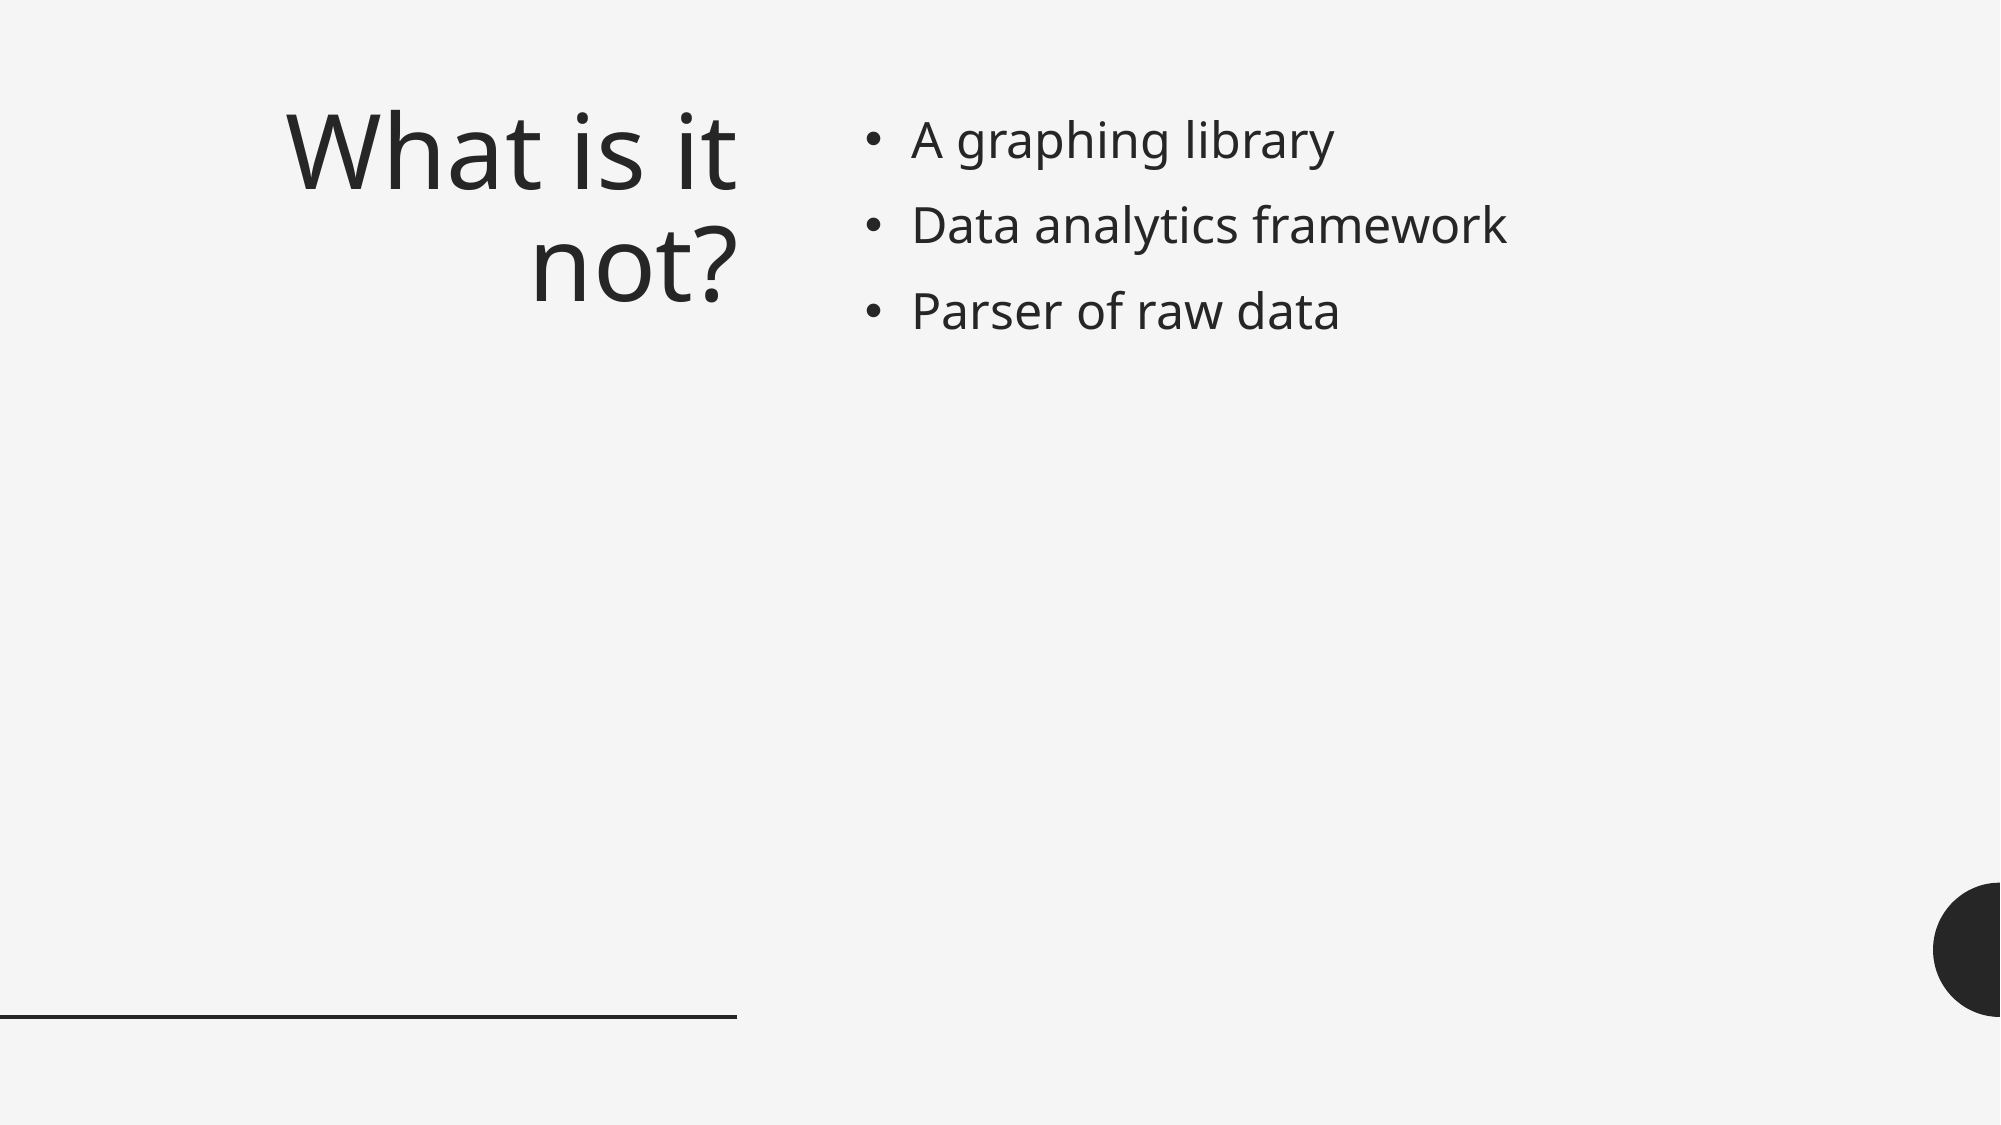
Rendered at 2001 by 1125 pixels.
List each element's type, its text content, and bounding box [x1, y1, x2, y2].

title What is it not? [125, 91, 754, 905]
list A graphing library Data analytics framework Parser of raw data [849, 93, 1875, 1022]
